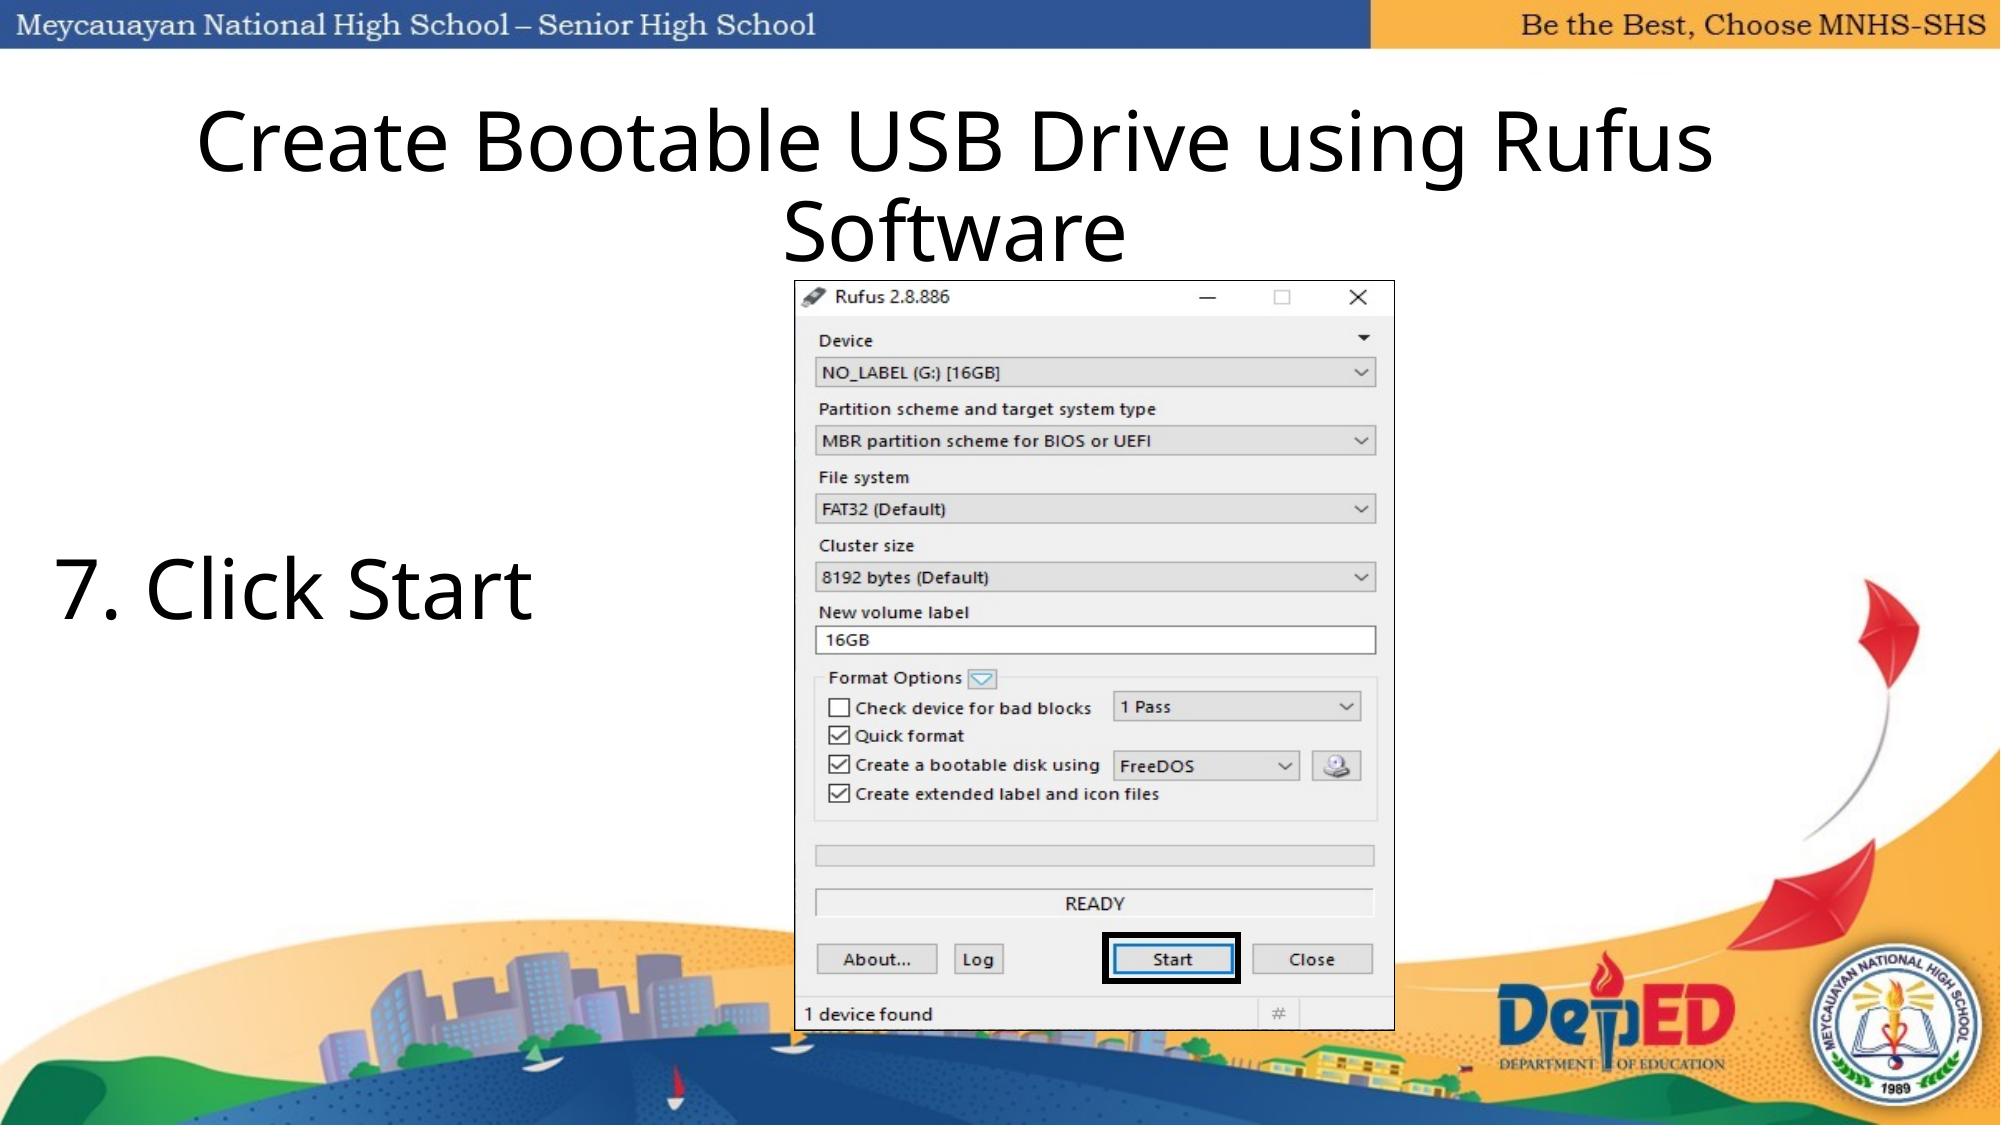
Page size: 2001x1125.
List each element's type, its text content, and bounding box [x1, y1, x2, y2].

title Create Bootable USB Drive using Rufus Software [93, 97, 1819, 281]
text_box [794, 280, 1395, 1031]
picture [0, 0, 2001, 1125]
text_box 7. Click Start [38, 280, 794, 905]
